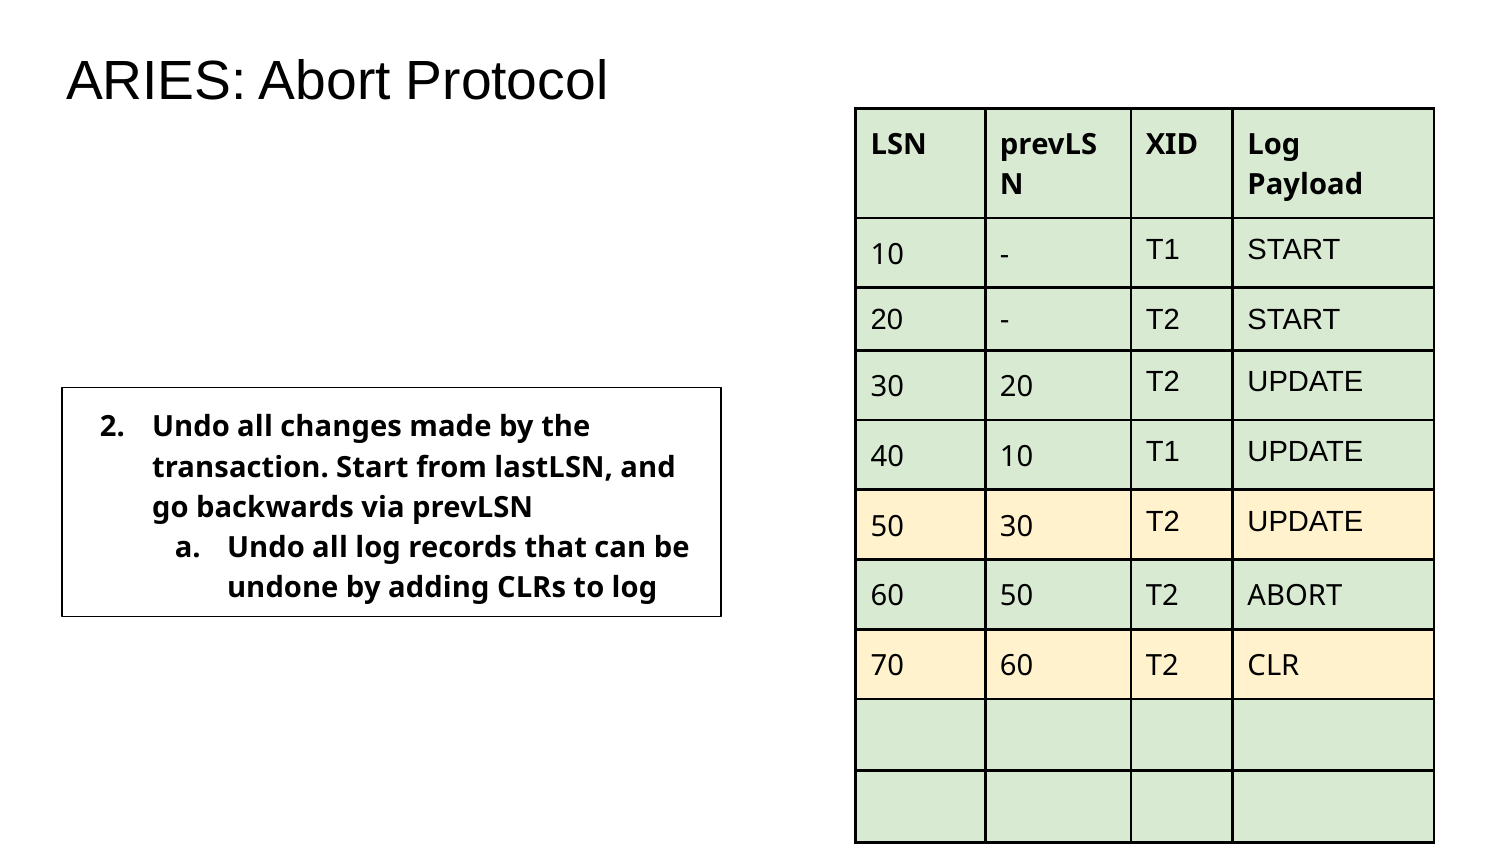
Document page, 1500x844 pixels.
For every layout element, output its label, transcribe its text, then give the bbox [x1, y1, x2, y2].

table_cell - [987, 219, 1130, 286]
table_cell T1 [1132, 421, 1231, 488]
table_cell 20 [987, 352, 1130, 419]
table_cell 10 [987, 421, 1130, 488]
table_cell T2 [1132, 491, 1231, 558]
table_cell [1132, 772, 1231, 841]
table_cell 50 [987, 561, 1130, 628]
title ARIES: Abort Protocol [51, 29, 856, 126]
table_cell T2 [1132, 561, 1231, 628]
table_header LSN [857, 110, 984, 217]
table_cell [987, 700, 1130, 769]
table_header prevLSN [987, 110, 1130, 217]
table_cell [857, 700, 984, 769]
table_cell 10 [857, 219, 984, 286]
table_cell 70 [857, 631, 984, 698]
table_cell T2 [1132, 289, 1231, 349]
table_cell [1132, 700, 1231, 769]
table_cell 30 [857, 352, 984, 419]
table_cell 40 [857, 421, 984, 488]
table_cell UPDATE [1234, 491, 1433, 558]
table_cell T2 [1132, 631, 1231, 698]
text_box Undo all changes made by the transaction. Start from lastLSN, and go backwards via prevLSN Undo all log records that can be undone by adding CLRs to log [62, 387, 722, 617]
table_cell 20 [857, 289, 984, 349]
table_header Log Payload [1234, 110, 1433, 217]
table_cell T2 [1132, 352, 1231, 419]
table_cell [987, 772, 1130, 841]
table_cell [1234, 700, 1433, 769]
table_cell START [1234, 219, 1433, 286]
table_cell UPDATE [1234, 352, 1433, 419]
table_cell 30 [987, 491, 1130, 558]
table_cell 50 [857, 491, 984, 558]
table_cell 60 [857, 561, 984, 628]
table_cell ABORT [1234, 561, 1433, 628]
table_cell [1234, 772, 1433, 841]
table_cell T1 [1132, 219, 1231, 286]
table_header XID [1132, 110, 1231, 217]
table_cell START [1234, 289, 1433, 349]
table_cell CLR [1234, 631, 1433, 698]
table_cell UPDATE [1234, 421, 1433, 488]
table_cell [857, 772, 984, 841]
table_cell - [987, 289, 1130, 349]
table_cell 60 [987, 631, 1130, 698]
